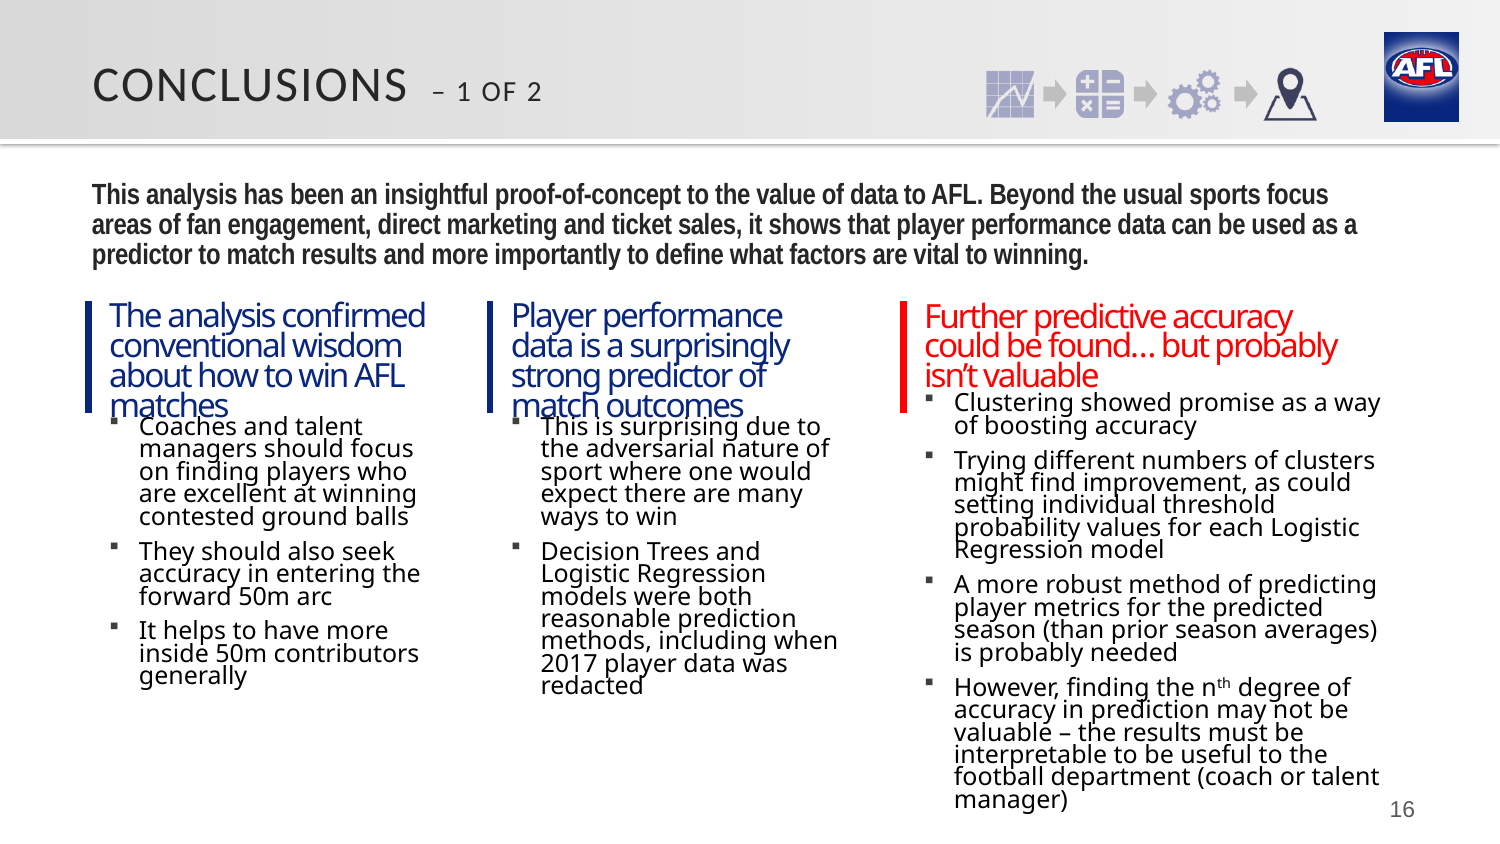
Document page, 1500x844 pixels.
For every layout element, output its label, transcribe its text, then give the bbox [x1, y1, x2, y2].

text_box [490, 296, 857, 410]
text_box Coaches and talent managers should focus on finding players who are excellent at winning contested ground balls They should also seek accuracy in entering the forward 50m arc It helps to have more inside 50m contributors generally [88, 410, 455, 697]
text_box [986, 67, 1317, 121]
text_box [903, 296, 1353, 410]
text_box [88, 296, 443, 410]
text_box This is surprising due to the adversarial nature of sport where one would expect there are many ways to win Decision Trees and Logistic Regression models were both reasonable prediction methods, including when 2017 player data was redacted [490, 419, 857, 707]
picture [1425, 32, 1459, 122]
title conclusions – 1 of 2 [75, 19, 1425, 139]
slide_number 16 [1352, 788, 1430, 822]
text_box This analysis has been an insightful proof-of-concept to the value of data to AFL. Beyond the usual sports focus areas of fan engagement, direct marketing and ticket sales, it shows that player performance data can be used as a predictor to match results and more importantly to define what factors are vital to winning. [71, 173, 1376, 278]
text_box Clustering showed promise as a way of boosting accuracy Trying different numbers of clusters might find improvement, as could setting individual threshold probability values for each Logistic Regression model A more robust method of predicting player metrics for the predicted season (than prior season averages) is probably needed However, finding the nth degree of accuracy in prediction may not be valuable – the results must be interpretable to be useful to the football department (coach or talent manager) [903, 386, 1400, 821]
